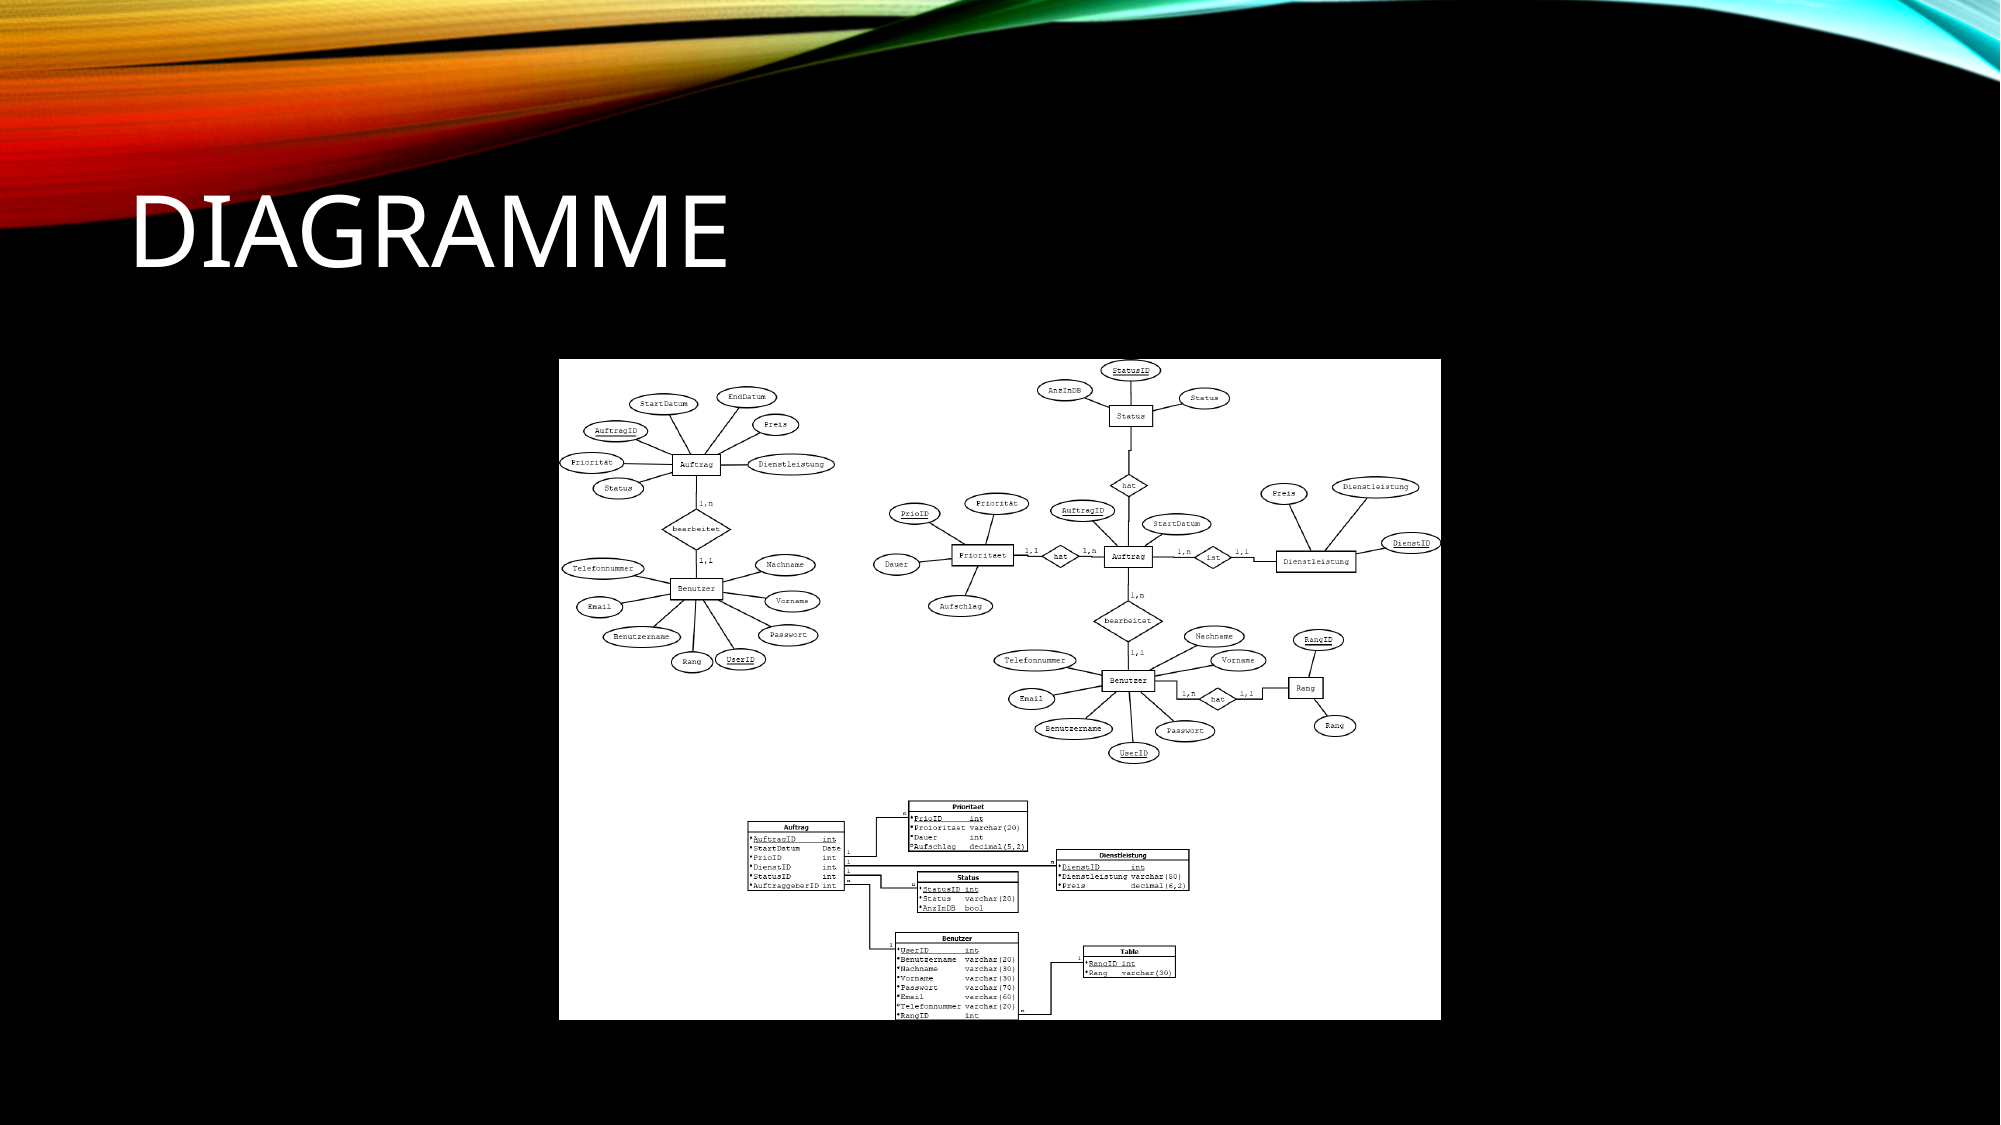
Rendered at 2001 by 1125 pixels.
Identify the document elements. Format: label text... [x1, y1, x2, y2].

title Diagramme [112, 129, 1888, 342]
picture [0, 0, 2000, 231]
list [558, 359, 1441, 1021]
